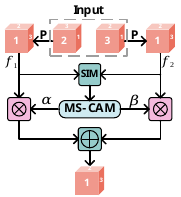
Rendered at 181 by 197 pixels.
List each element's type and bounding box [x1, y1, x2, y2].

text_box [1, 0, 181, 197]
